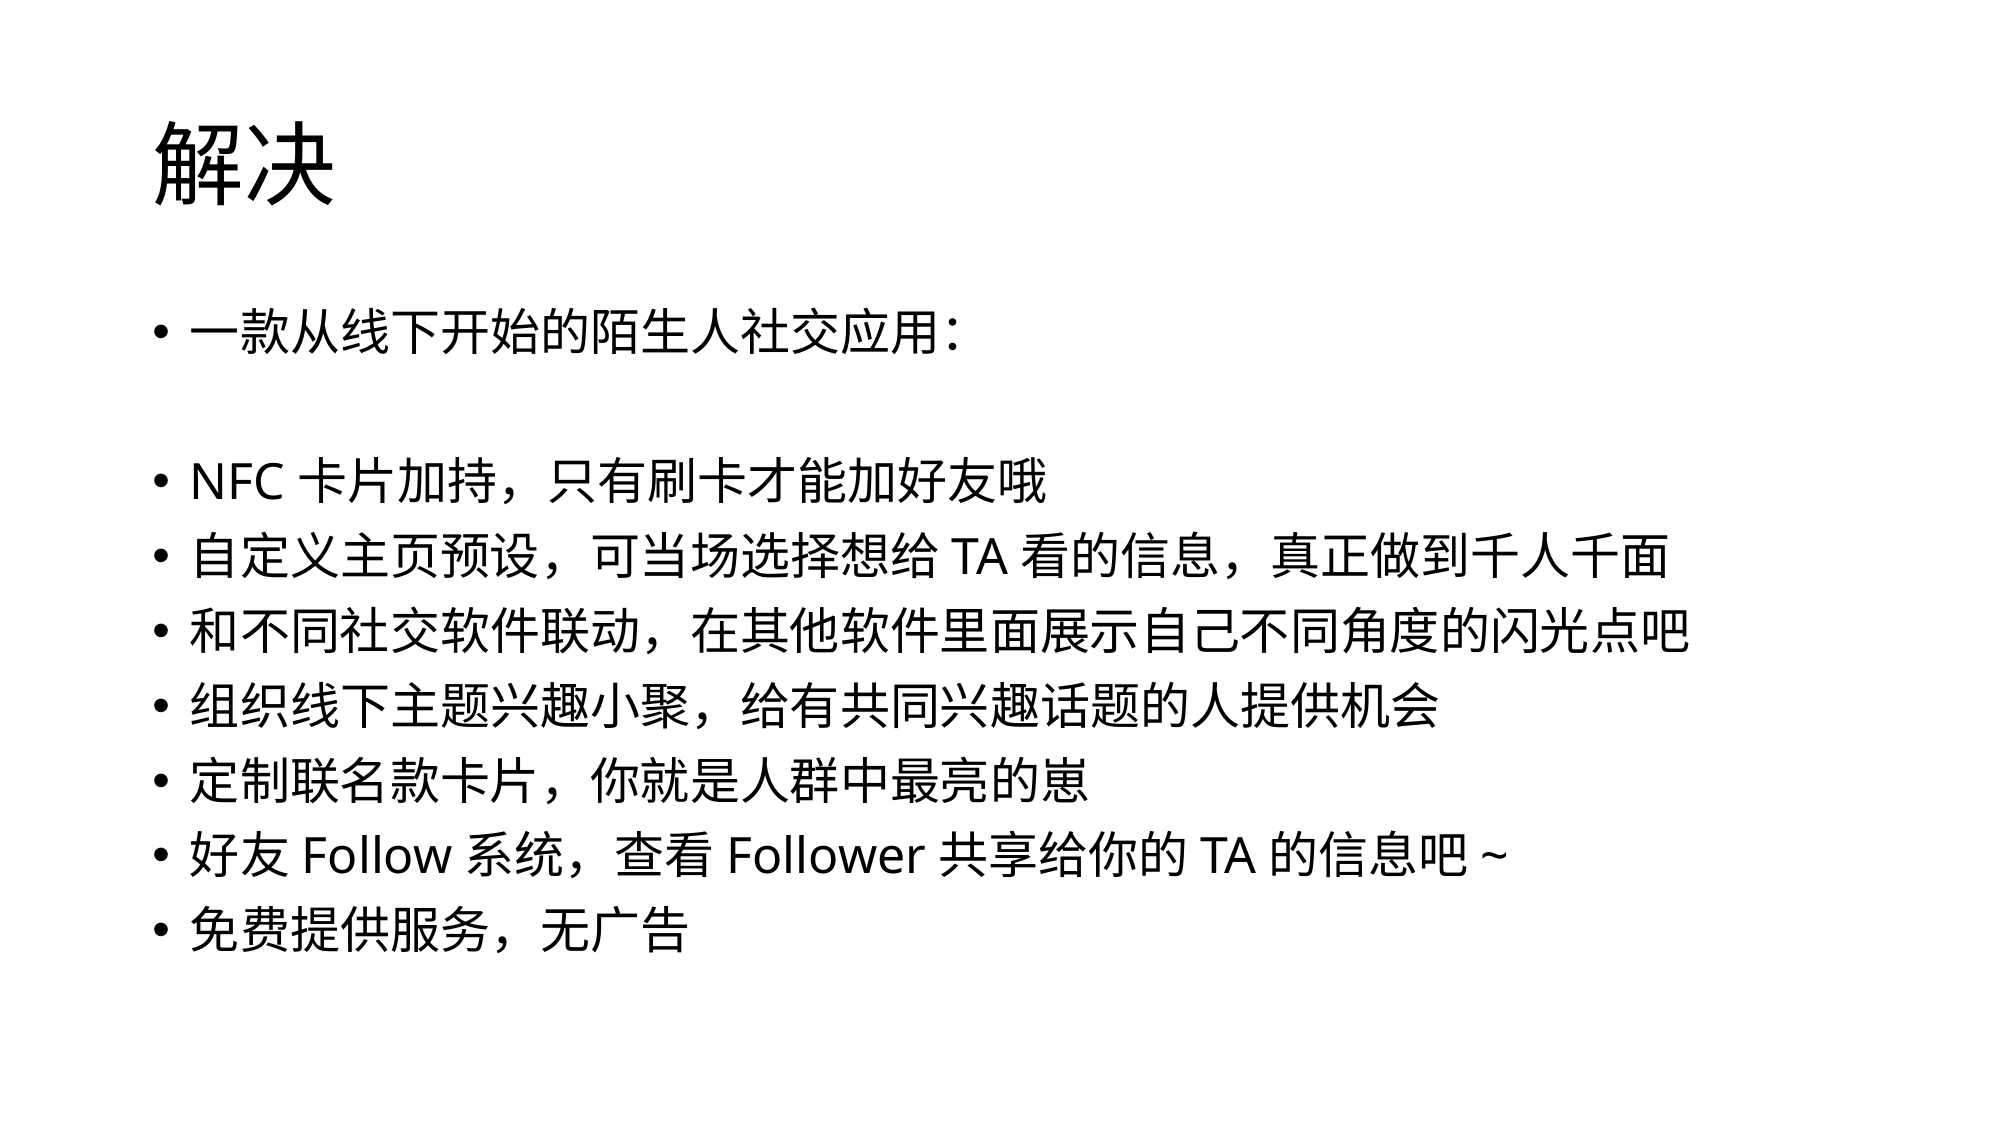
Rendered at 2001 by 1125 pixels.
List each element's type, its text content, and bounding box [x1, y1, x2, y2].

title 解决 [137, 59, 1863, 278]
list 一款从线下开始的陌生人社交应用： NFC卡片加持，只有刷卡才能加好友哦 自定义主页预设，可当场选择想给TA看的信息，真正做到千人千面 和不同社交软件联动，在其他软件里面展示自己不同角度的闪光点吧 组织线下主题兴趣小聚，给有共同兴趣话题的人提供机会 定制联名款卡片，你就是人群中最亮的崽 好友Follow系统，查看Follower共享给你的TA的信息吧~ 免费提供服务，无广告 [137, 299, 1863, 1014]
